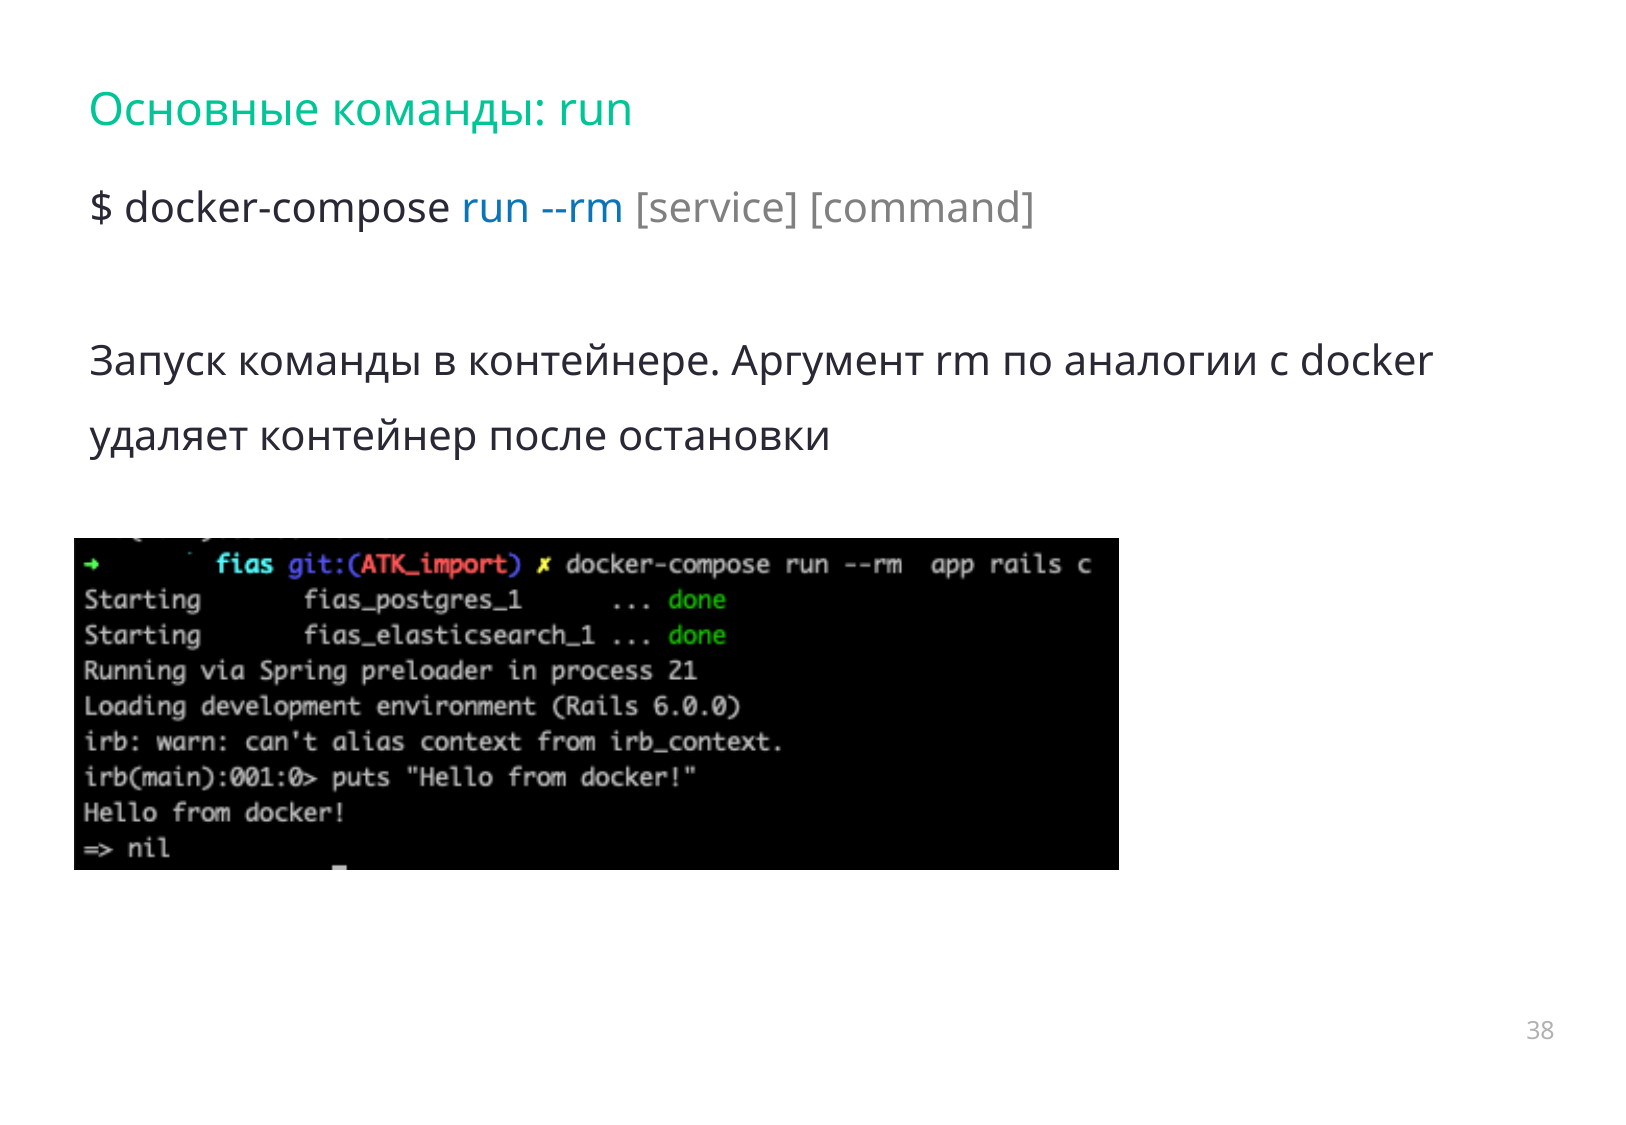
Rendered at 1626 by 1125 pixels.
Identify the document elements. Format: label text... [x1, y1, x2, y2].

slide_number 38 [1519, 1014, 1564, 1076]
title Основные команды: run [86, 77, 736, 268]
text_box $ docker-compose run --rm [service] [command] Запуск команды в контейнере. Аргумент rm по аналогии с docker удаляет контейнер после остановки [87, 178, 1523, 459]
picture [74, 538, 1119, 870]
